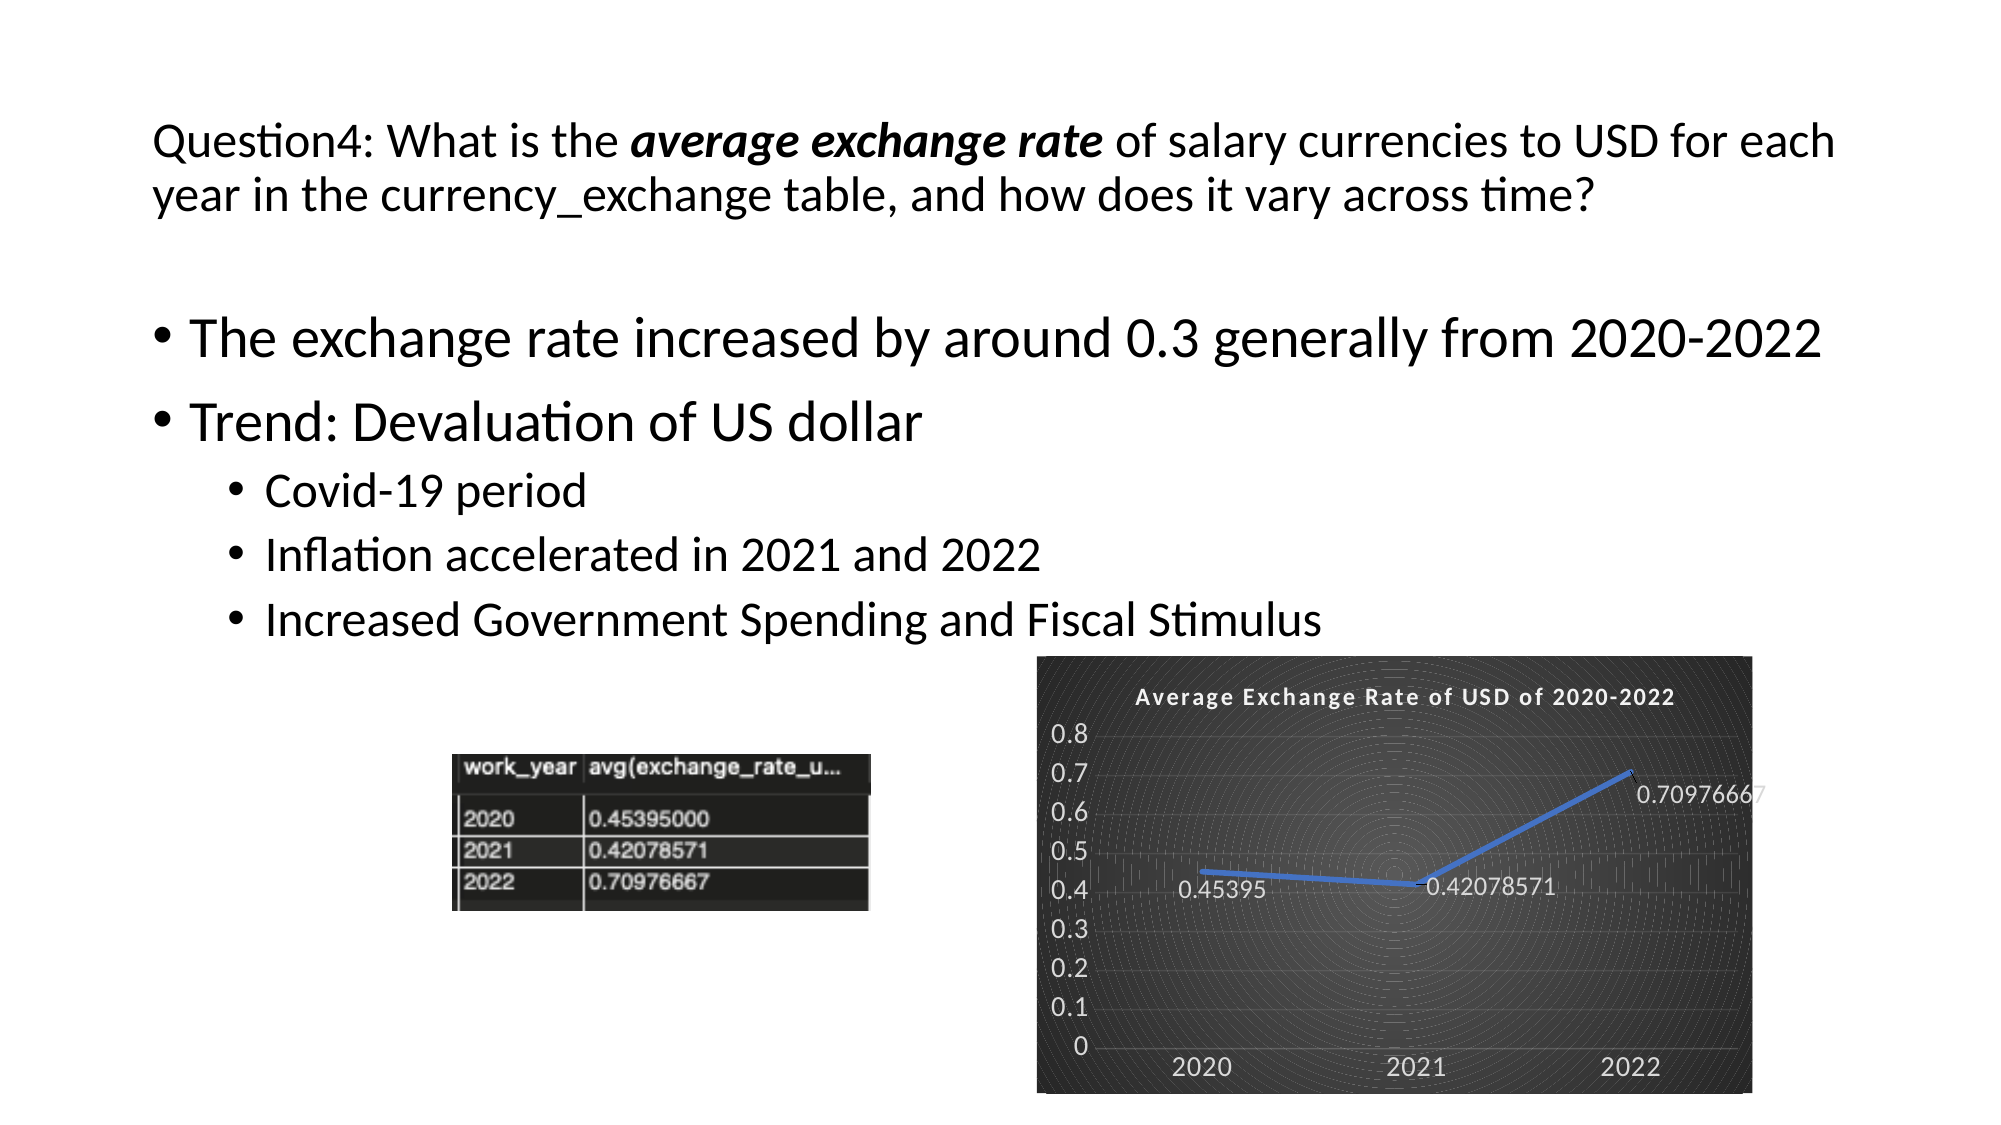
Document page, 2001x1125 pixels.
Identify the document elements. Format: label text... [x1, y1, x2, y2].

picture [451, 754, 871, 911]
chart [1036, 656, 1768, 1094]
list The exchange rate increased by around 0.3 generally from 2020-2022 Trend: Devaluation of US dollar Covid-19 period Inflation accelerated in 2021 and 2022 Increased Government Spending and Fiscal Stimulus [137, 299, 1863, 1014]
title Question4: What is the average exchange rate of salary currencies to USD for each year in the currency_exchange table, and how does it vary across time? [137, 59, 1863, 278]
